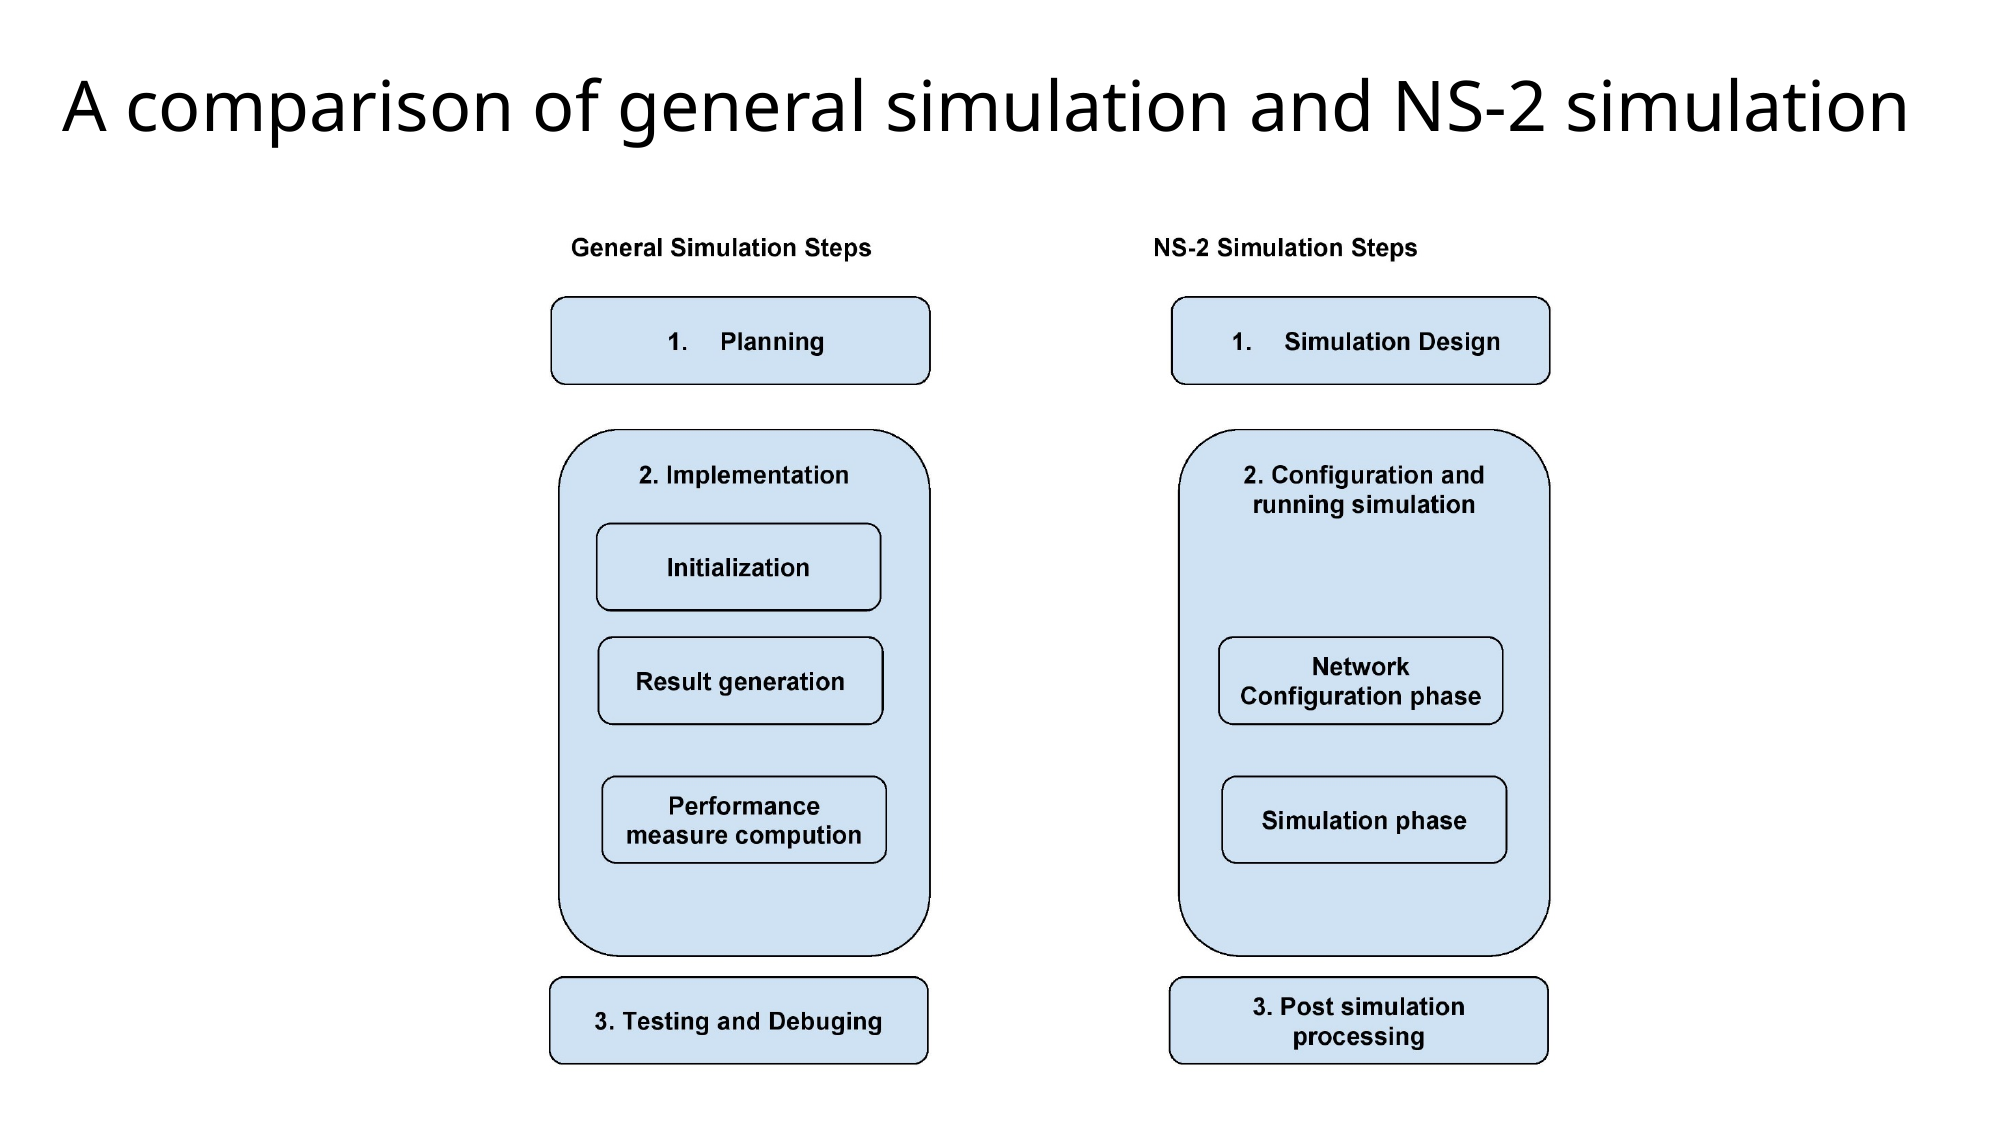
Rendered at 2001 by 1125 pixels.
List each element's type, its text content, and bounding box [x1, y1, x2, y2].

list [429, 164, 1710, 1125]
title A comparison of general simulation and NS-2 simulation [47, 36, 2000, 181]
